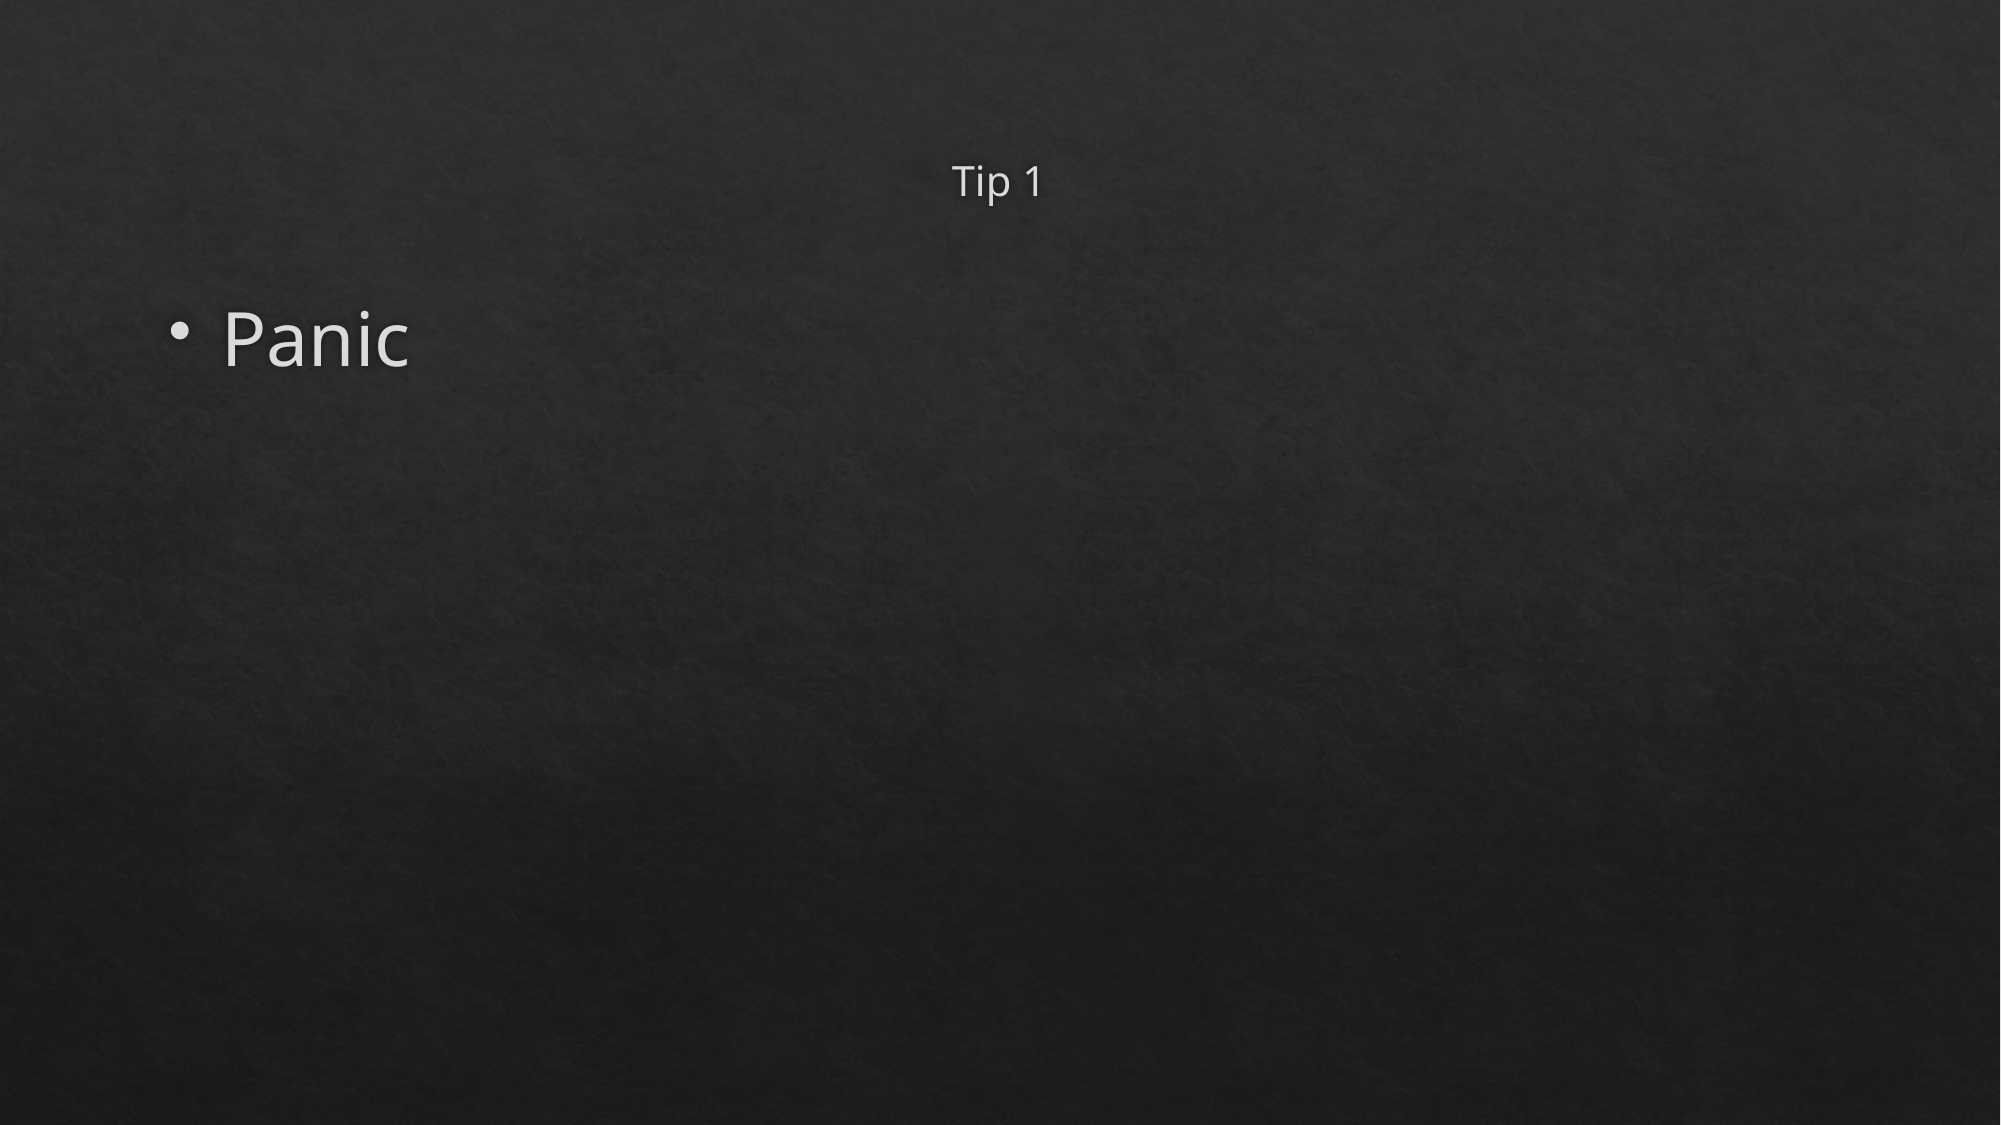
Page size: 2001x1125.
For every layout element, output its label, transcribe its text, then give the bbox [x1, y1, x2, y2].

list Panic [149, 284, 1849, 950]
title Tip 1 [149, 99, 1849, 260]
